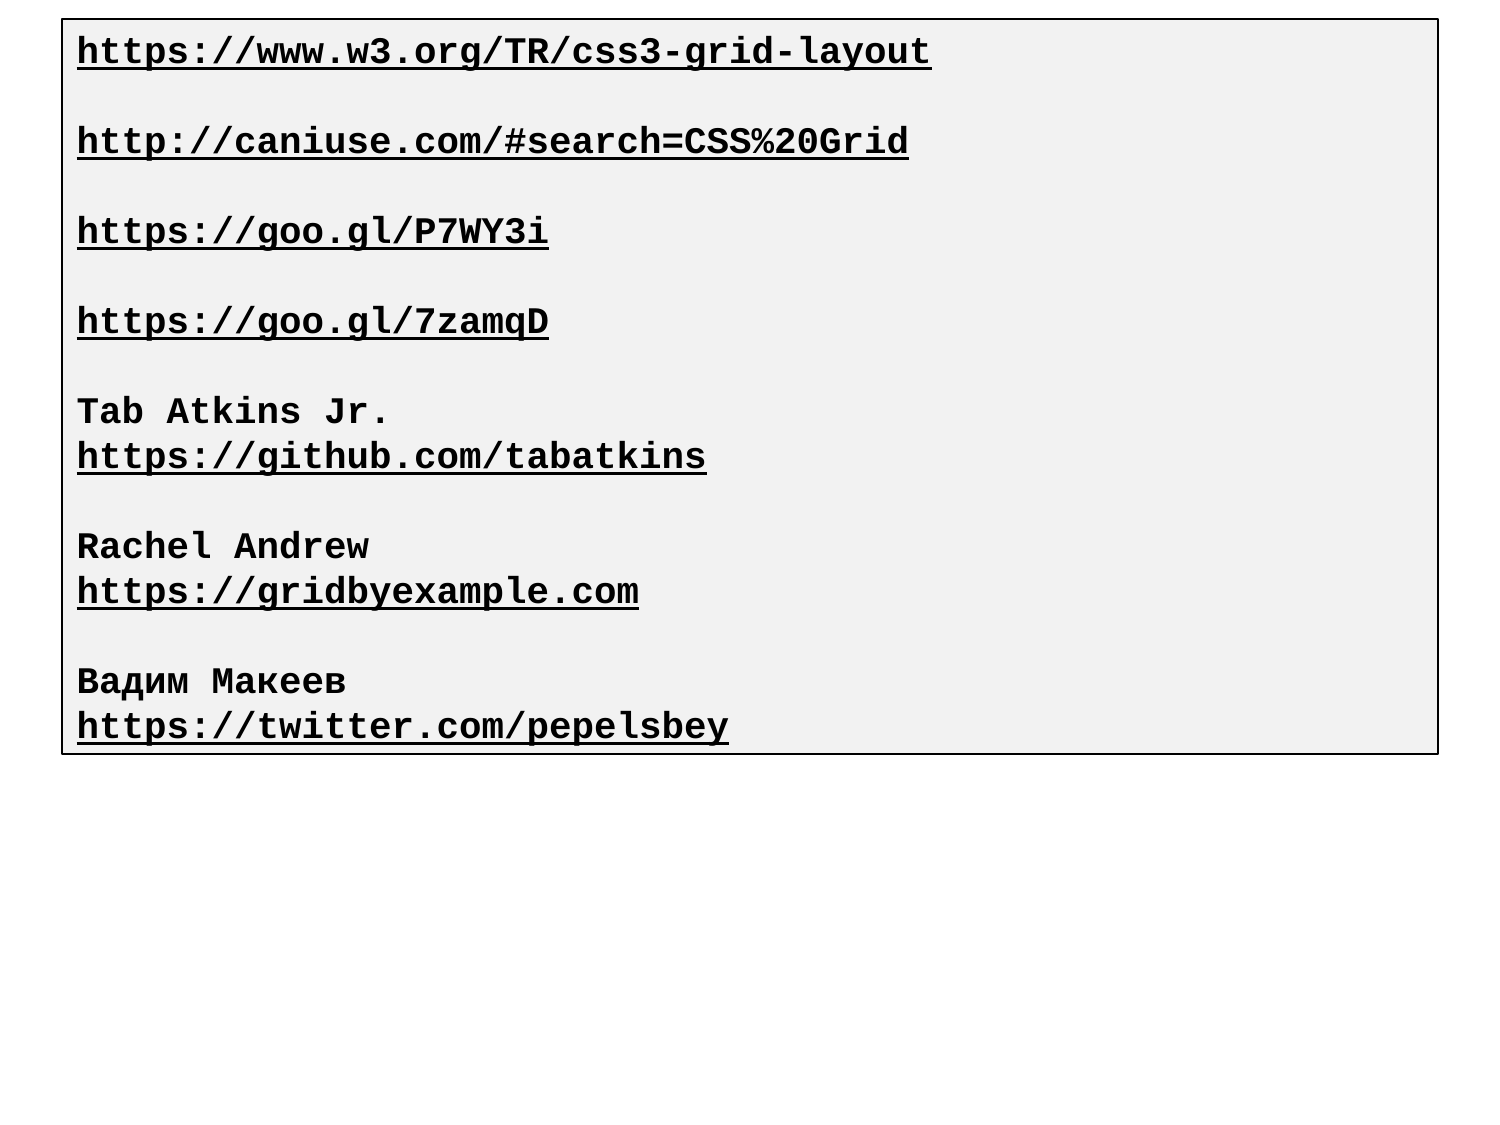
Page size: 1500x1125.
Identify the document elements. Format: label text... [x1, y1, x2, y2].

text_box https://www.w3.org/TR/css3-grid-layout http://caniuse.com/#search=CSS%20Grid https://goo.gl/P7WY3i https://goo.gl/7zamqD Tab Atkins Jr. https://github.com/tabatkins Rachel Andrew https://gridbyexample.com Вадим Макеев https://twitter.com/pepelsbey [61, 19, 1438, 754]
